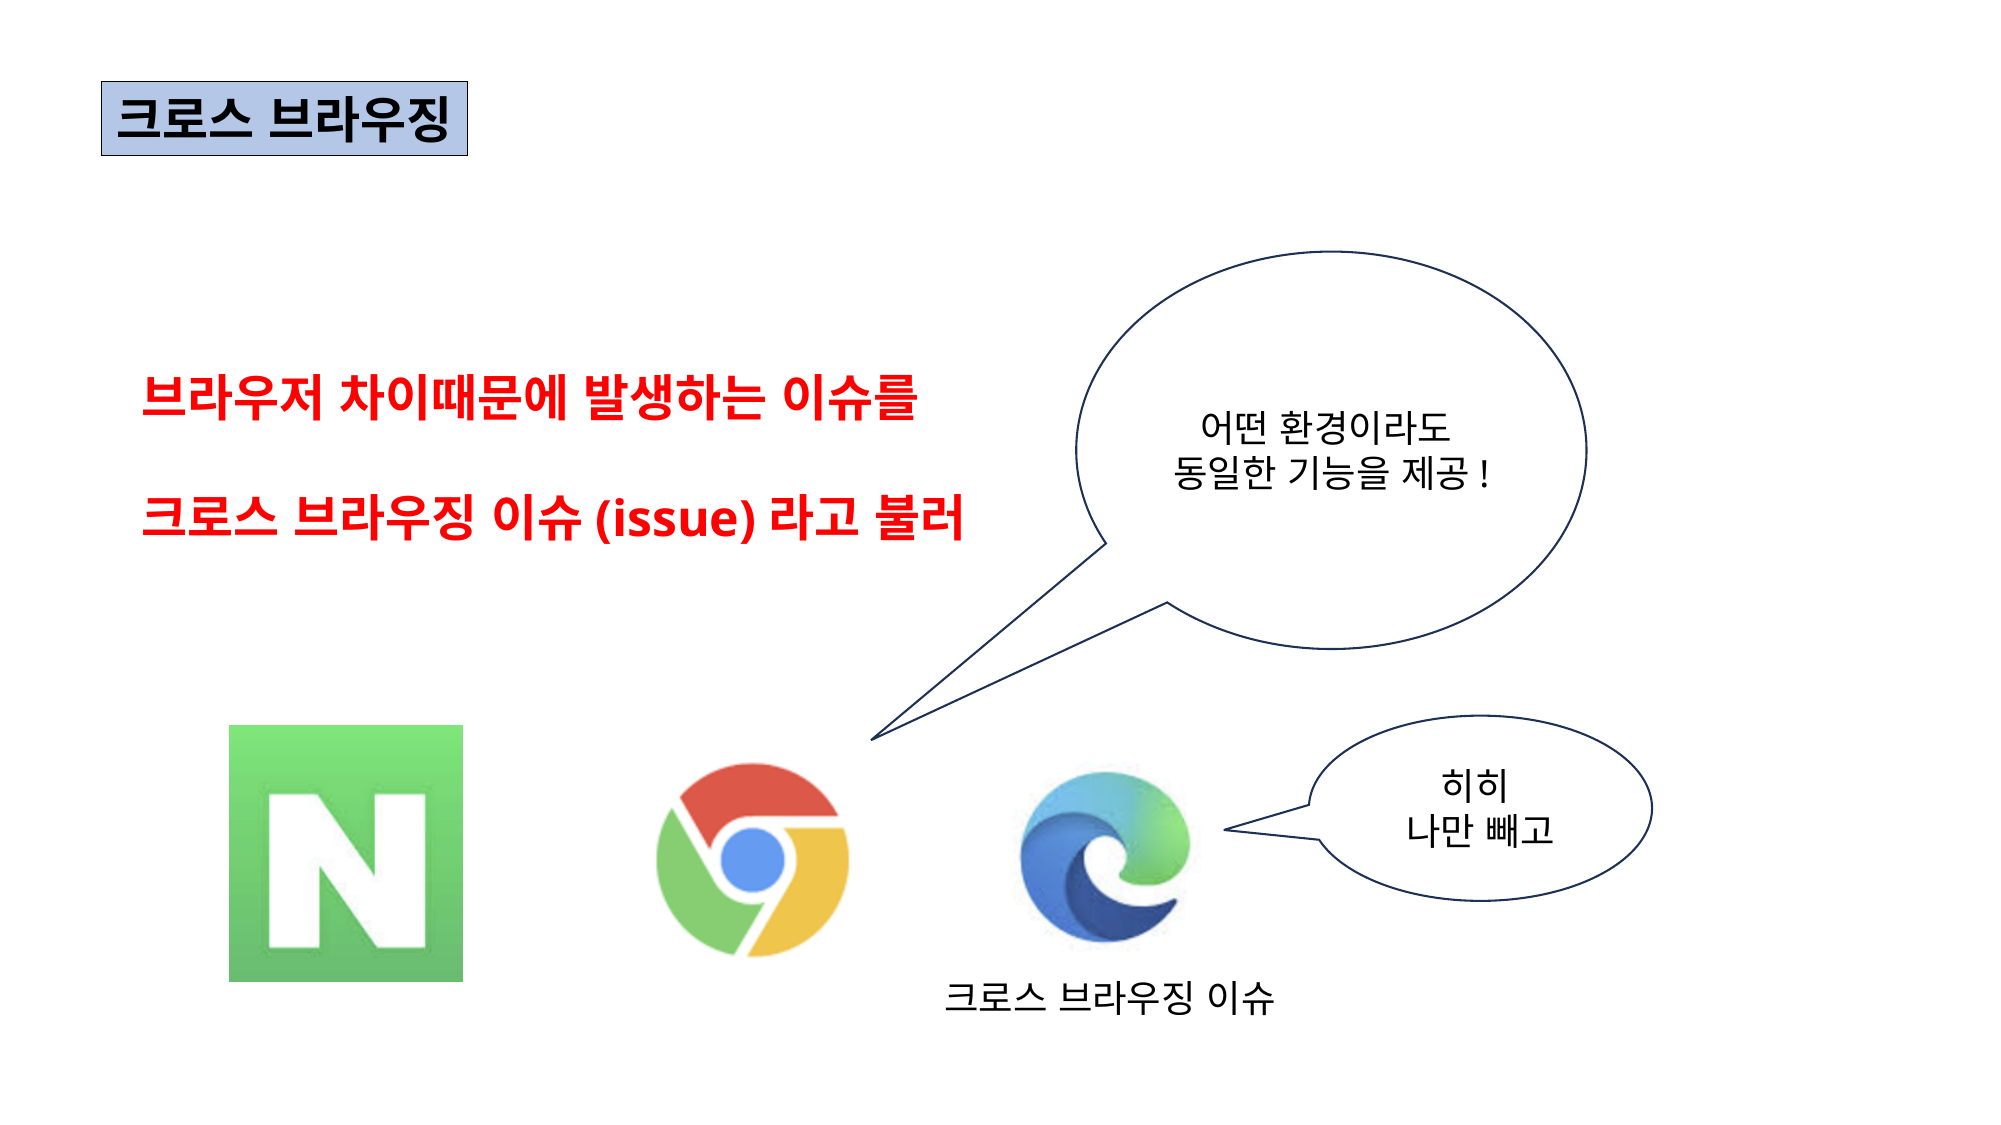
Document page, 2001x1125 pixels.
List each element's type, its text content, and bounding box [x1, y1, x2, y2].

text_box 브라우저 차이때문에 발생하는 이슈를 크로스 브라우징 이슈(issue)라고 불러 [126, 359, 229, 555]
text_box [229, 251, 1653, 1028]
text_box 크로스 브라우징 [101, 81, 468, 156]
